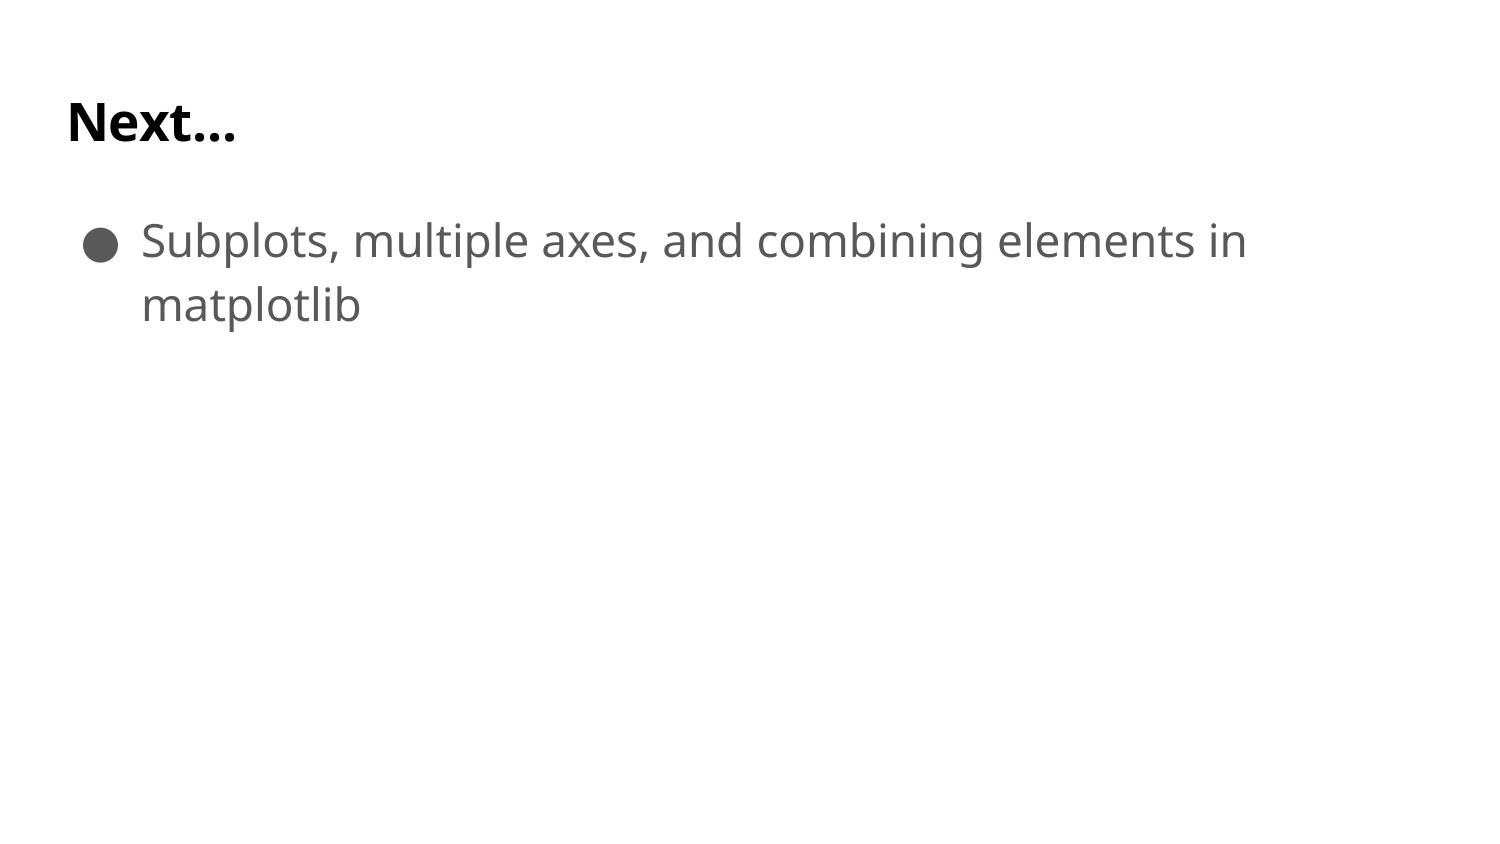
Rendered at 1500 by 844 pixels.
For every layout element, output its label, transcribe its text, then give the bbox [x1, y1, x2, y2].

list Subplots, multiple axes, and combining elements in matplotlib [51, 189, 1449, 759]
title Next... [51, 72, 1449, 167]
